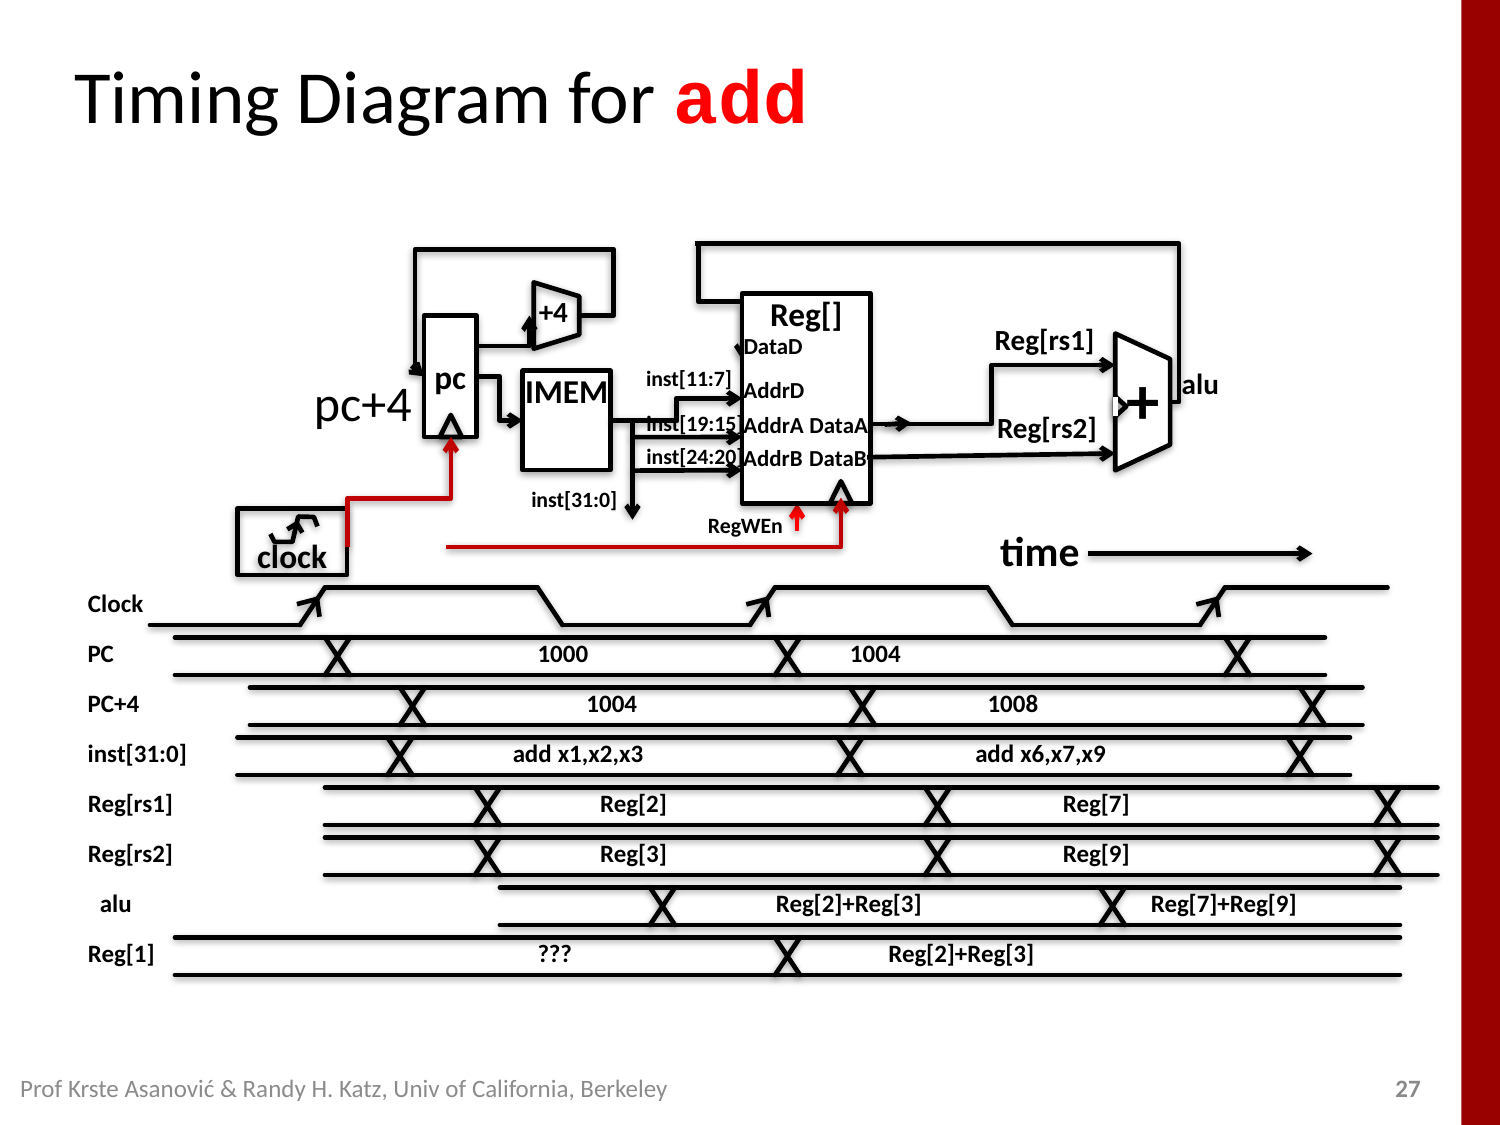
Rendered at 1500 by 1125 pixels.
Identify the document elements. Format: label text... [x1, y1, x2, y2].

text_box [99, 887, 1401, 926]
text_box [87, 637, 1326, 676]
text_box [87, 737, 1351, 776]
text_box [476, 364, 736, 495]
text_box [87, 587, 1388, 626]
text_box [445, 497, 842, 548]
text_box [694, 243, 1171, 471]
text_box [999, 524, 1313, 576]
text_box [87, 787, 1438, 826]
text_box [87, 937, 1401, 976]
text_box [343, 440, 455, 545]
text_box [313, 248, 611, 438]
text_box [87, 687, 1363, 726]
text_box Prof Krste Asanović & Randy H. Katz, Univ of California, Berkeley [5, 1057, 867, 1117]
text_box alu [1181, 365, 1220, 401]
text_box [87, 837, 1438, 876]
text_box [741, 293, 1116, 504]
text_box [237, 508, 348, 576]
title Timing Diagram for add [59, 31, 1305, 156]
